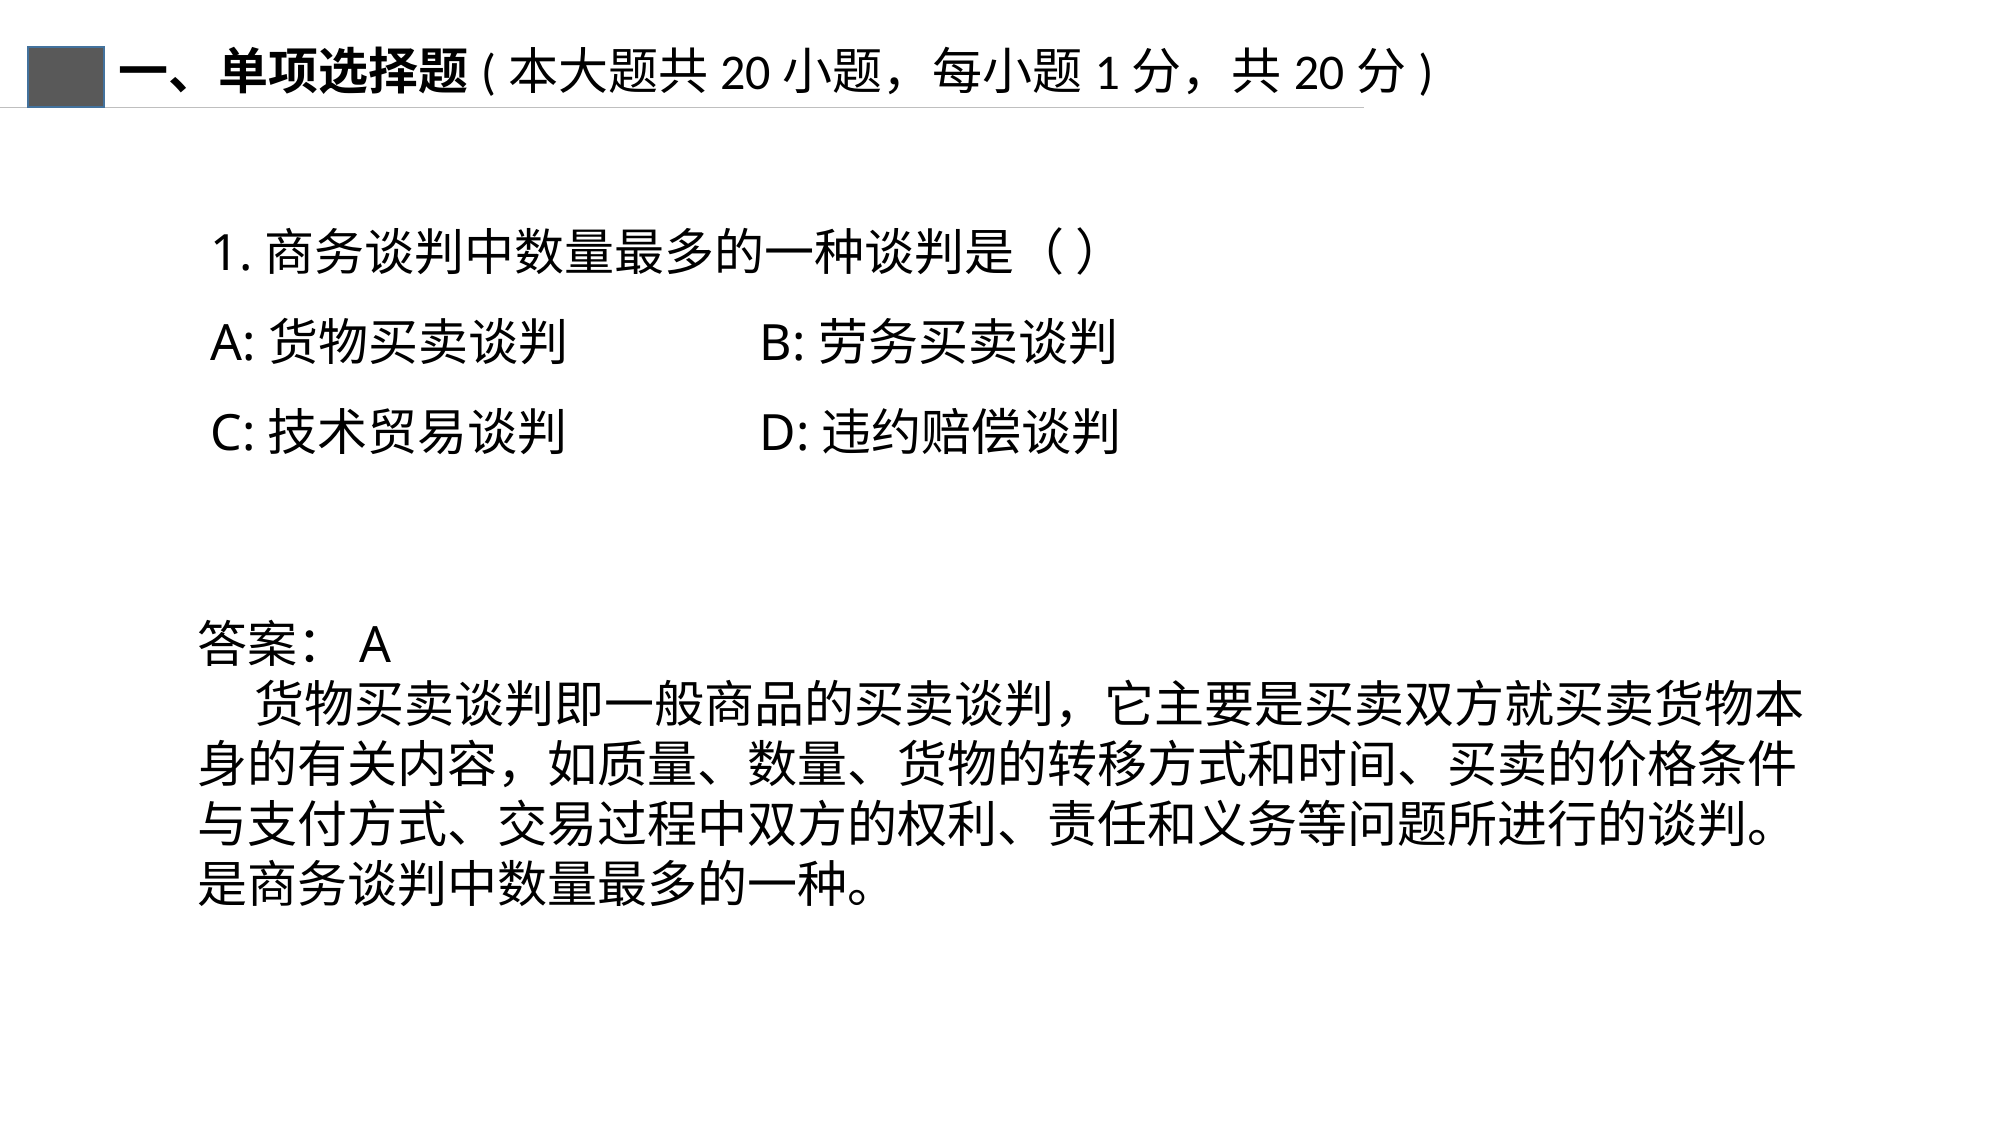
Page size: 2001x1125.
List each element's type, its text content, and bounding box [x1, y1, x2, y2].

text_box [27, 46, 105, 107]
text_box 一、单项选择题(本大题共20小题，每小题1分，共20分) [104, 31, 1454, 107]
text_box 答案：A 货物买卖谈判即一般商品的买卖谈判，它主要是买卖双方就买卖货物本身的有关内容，如质量、数量、货物的转移方式和时间、买卖的价格条件与支付方式、交易过程中双方的权利、责任和义务等问题所进行的谈判。是商务谈判中数量最多的一种。 [182, 574, 1857, 920]
text_box 1.商务谈判中数量最多的一种谈判是（ ） A:货物买卖谈判 B:劳务买卖谈判 C:技术贸易谈判 D:违约赔偿谈判 [195, 183, 1546, 468]
